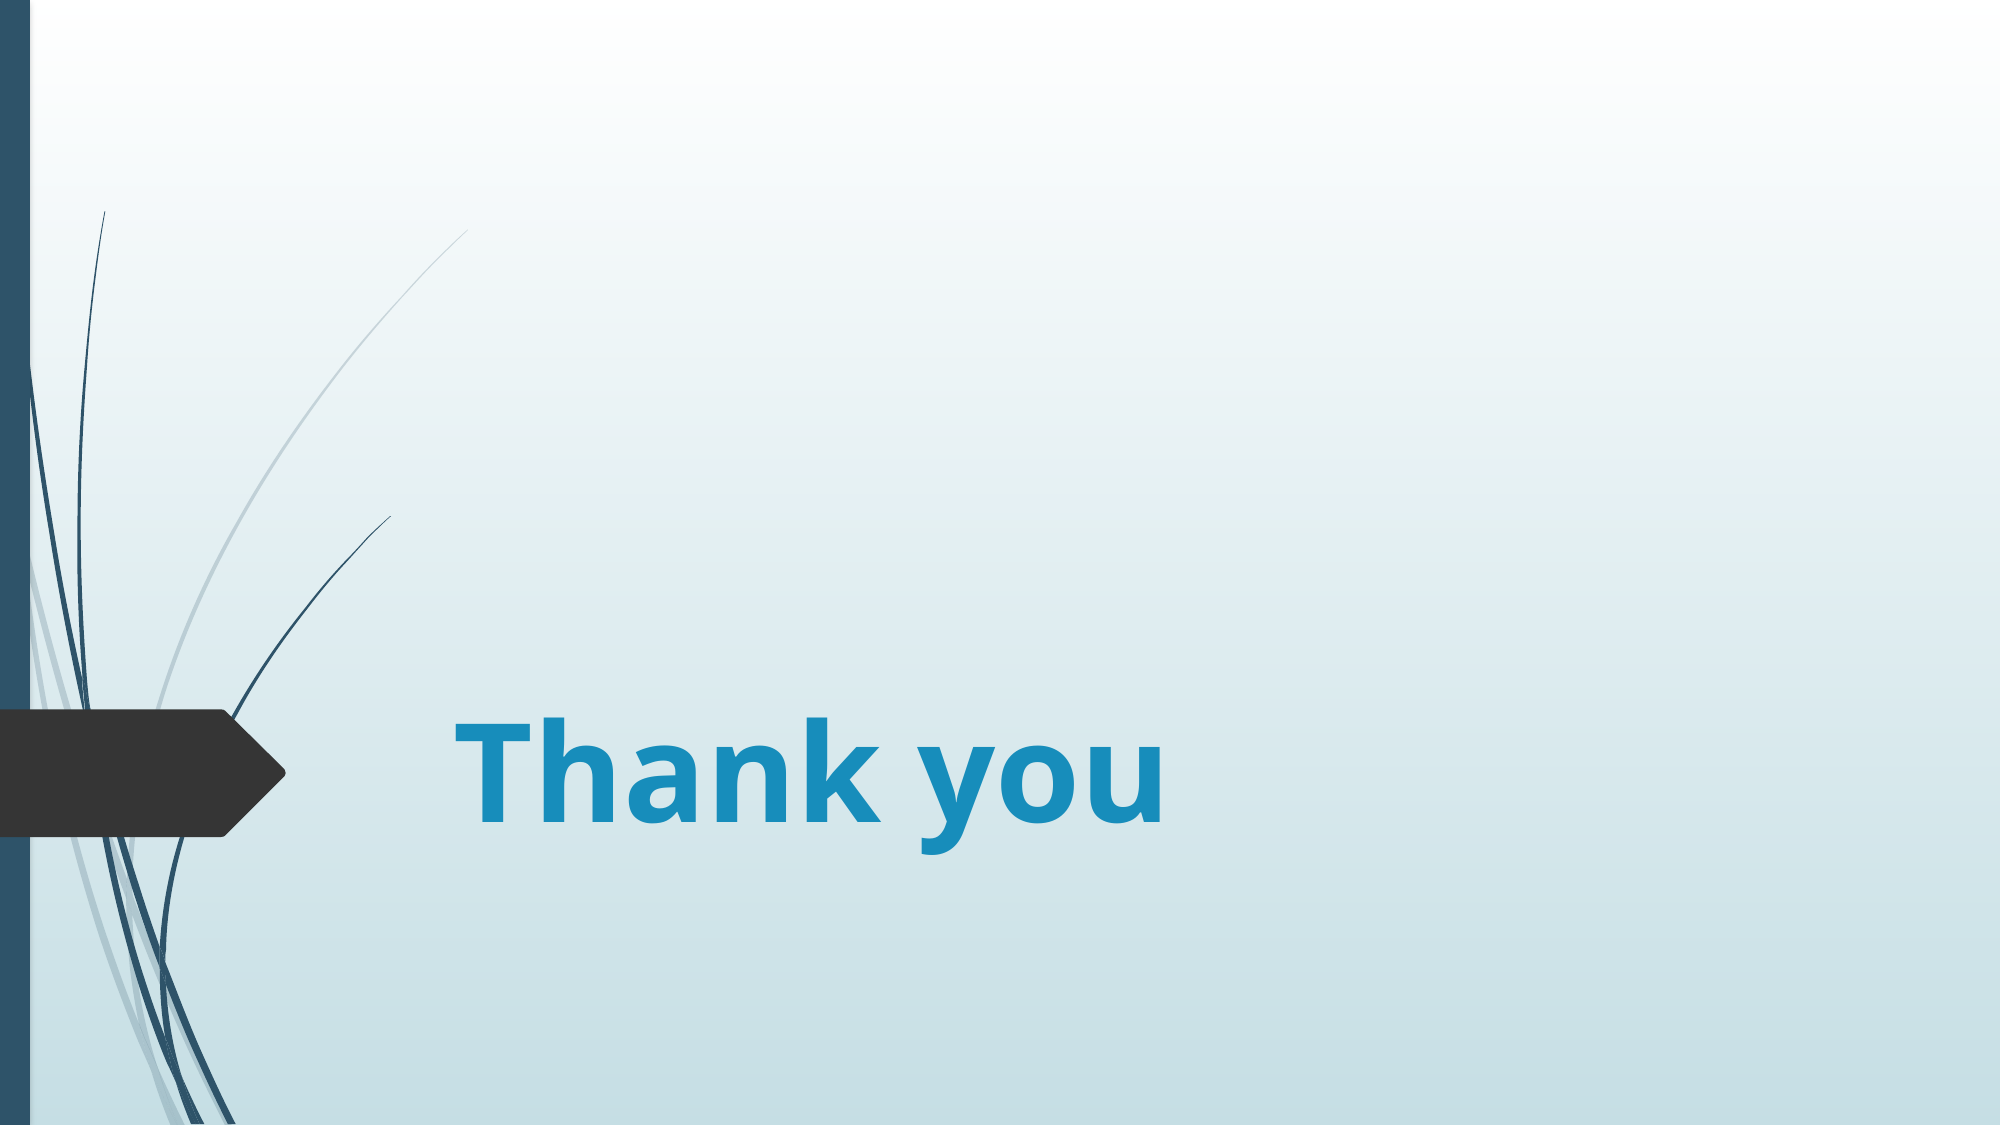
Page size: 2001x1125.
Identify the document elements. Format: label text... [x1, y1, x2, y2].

title Thank you [438, 486, 1902, 858]
